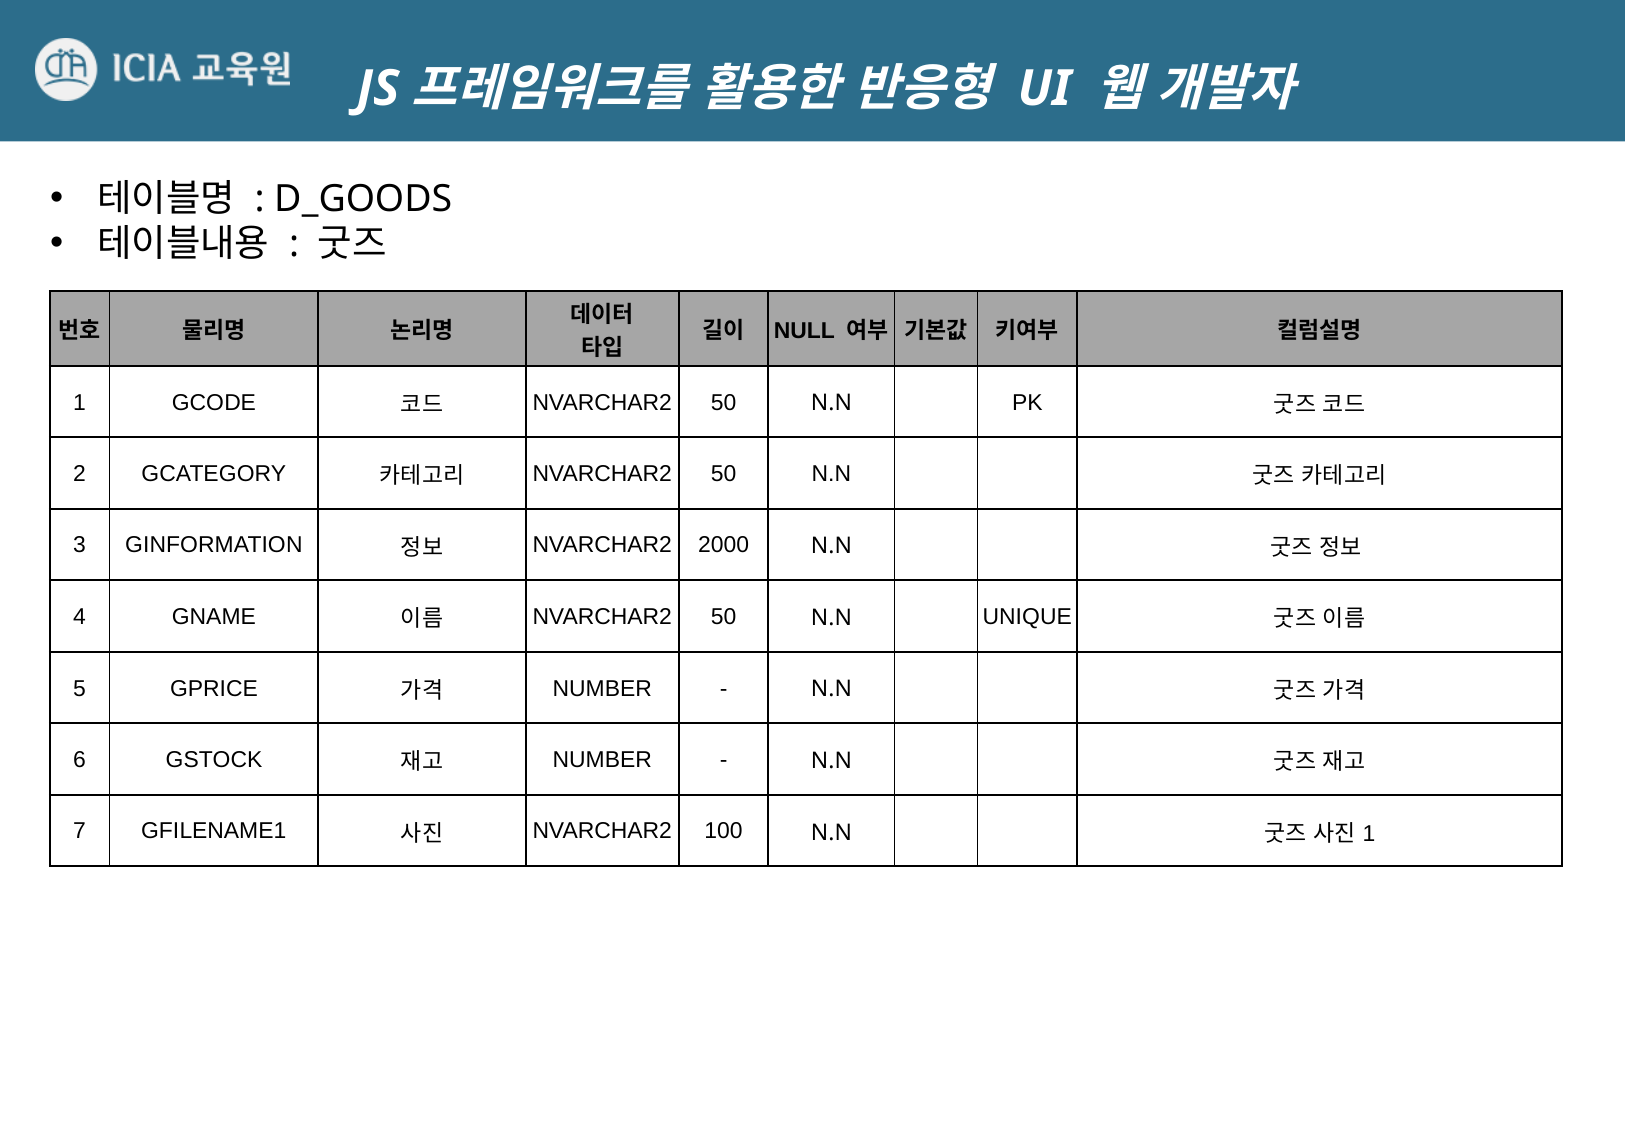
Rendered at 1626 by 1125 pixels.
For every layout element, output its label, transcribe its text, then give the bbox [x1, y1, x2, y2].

table_cell GPRICE [110, 653, 317, 722]
table_cell [978, 438, 1076, 508]
table_cell [978, 796, 1076, 865]
table_cell 1 [51, 367, 109, 436]
table_header 기본값 [895, 292, 977, 365]
table_cell GCATEGORY [110, 438, 317, 508]
table_header 번호 [51, 292, 109, 365]
table_cell [978, 653, 1076, 722]
table_cell 코드 [319, 367, 525, 436]
table_cell GCODE [110, 367, 317, 436]
table_cell [895, 510, 977, 579]
table_cell 굿즈 이름 [1078, 581, 1561, 651]
table_cell NUMBER [527, 653, 678, 722]
table_cell 정보 [319, 510, 525, 579]
table_cell 100 [680, 796, 767, 865]
table_cell [895, 367, 977, 436]
table_cell 이름 [319, 581, 525, 651]
table_cell 2000 [680, 510, 767, 579]
table_header 데이터 타입 [527, 292, 678, 365]
table_cell N.N [769, 796, 894, 865]
table_header 길이 [680, 292, 767, 365]
table_cell NVARCHAR2 [527, 510, 678, 579]
table_cell [895, 581, 977, 651]
table_cell GINFORMATION [110, 510, 317, 579]
table_cell GNAME [110, 581, 317, 651]
table_cell [895, 653, 977, 722]
table_cell N.N [769, 724, 894, 794]
table_header NULL 여부 [769, 292, 894, 365]
table_header 키여부 [978, 292, 1076, 365]
table_cell [895, 438, 977, 508]
table_cell 5 [51, 653, 109, 722]
table_cell [895, 724, 977, 794]
table_cell N.N [769, 653, 894, 722]
table_cell [895, 796, 977, 865]
table_cell 굿즈 정보 [1078, 510, 1561, 579]
table_cell NVARCHAR2 [527, 581, 678, 651]
table_cell NVARCHAR2 [527, 367, 678, 436]
table_header 컬럼설명 [1078, 292, 1561, 365]
table_cell N.N [769, 581, 894, 651]
table_header 물리명 [110, 292, 317, 365]
table_cell 4 [51, 581, 109, 651]
table_cell 가격 [319, 653, 525, 722]
table_cell 7 [51, 796, 109, 865]
table_cell [978, 724, 1076, 794]
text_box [0, 0, 1625, 142]
table_cell [978, 510, 1076, 579]
table_cell 굿즈 재고 [1078, 724, 1561, 794]
text_box 테이블명 : D_GOODS 테이블내용 : 굿즈 [35, 166, 1460, 272]
table_cell - [680, 724, 767, 794]
table_cell 50 [680, 367, 767, 436]
table_cell GFILENAME1 [110, 796, 317, 865]
table_cell NUMBER [527, 724, 678, 794]
table_cell 카테고리 [319, 438, 525, 508]
table_header 논리명 [319, 292, 525, 365]
table_cell GSTOCK [110, 724, 317, 794]
table_cell 3 [51, 510, 109, 579]
table_cell 굿즈 코드 [1078, 367, 1561, 436]
table_cell 재고 [319, 724, 525, 794]
table_cell N.N [769, 438, 894, 508]
table_cell 굿즈 카테고리 [1078, 438, 1561, 508]
table_cell 50 [680, 581, 767, 651]
table_cell 50 [680, 438, 767, 508]
table_cell - [680, 653, 767, 722]
table_cell 사진 [319, 796, 525, 865]
table_cell UNIQUE [978, 581, 1076, 651]
table_cell 굿즈 가격 [1078, 653, 1561, 722]
table_cell 2 [51, 438, 109, 508]
table_cell 굿즈 사진1 [1078, 796, 1561, 865]
table_cell N.N [769, 367, 894, 436]
table_cell NVARCHAR2 [527, 438, 678, 508]
table_cell 6 [51, 724, 109, 794]
table_cell PK [978, 367, 1076, 436]
table_cell N.N [769, 510, 894, 579]
table_cell NVARCHAR2 [527, 796, 678, 865]
